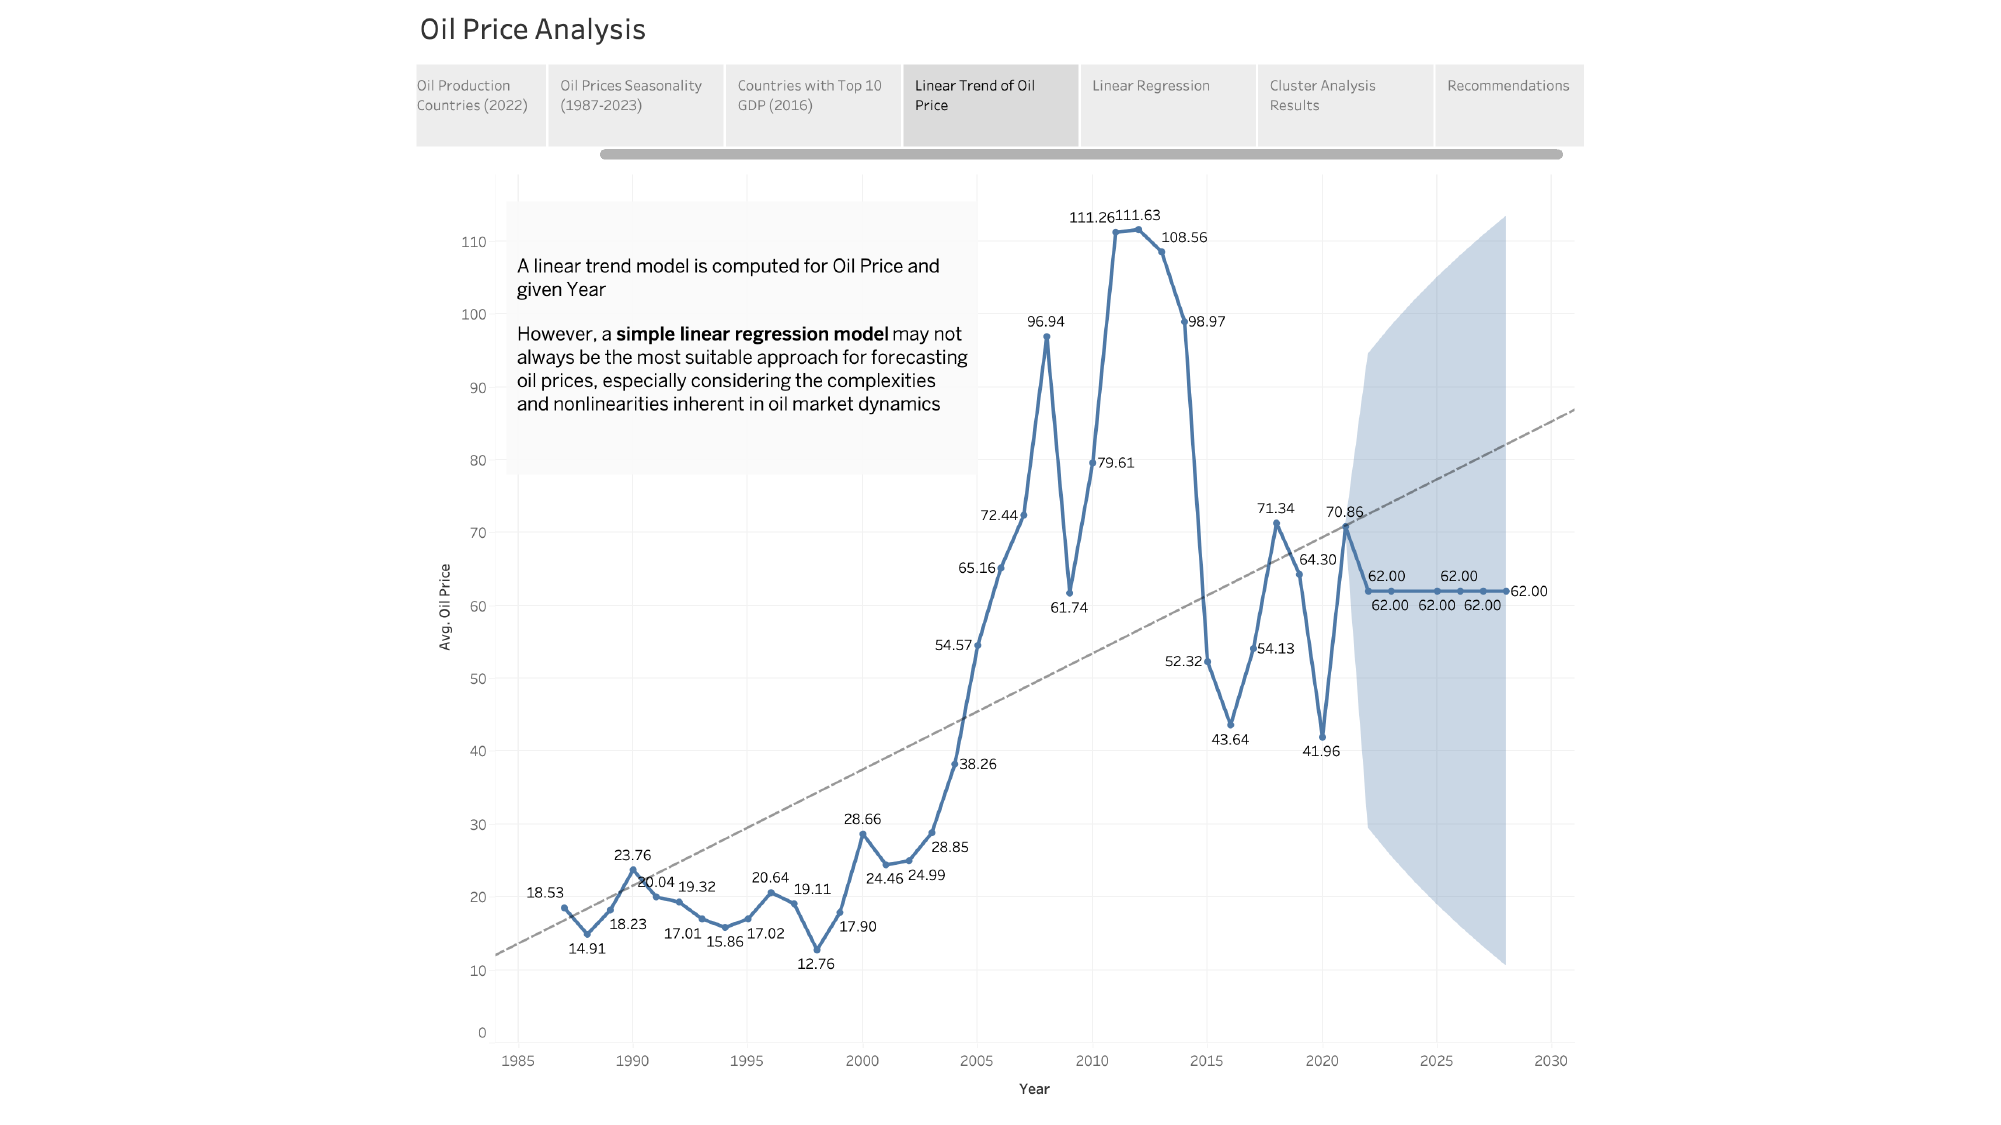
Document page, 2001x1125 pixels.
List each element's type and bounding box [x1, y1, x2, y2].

picture [407, 0, 1593, 1125]
